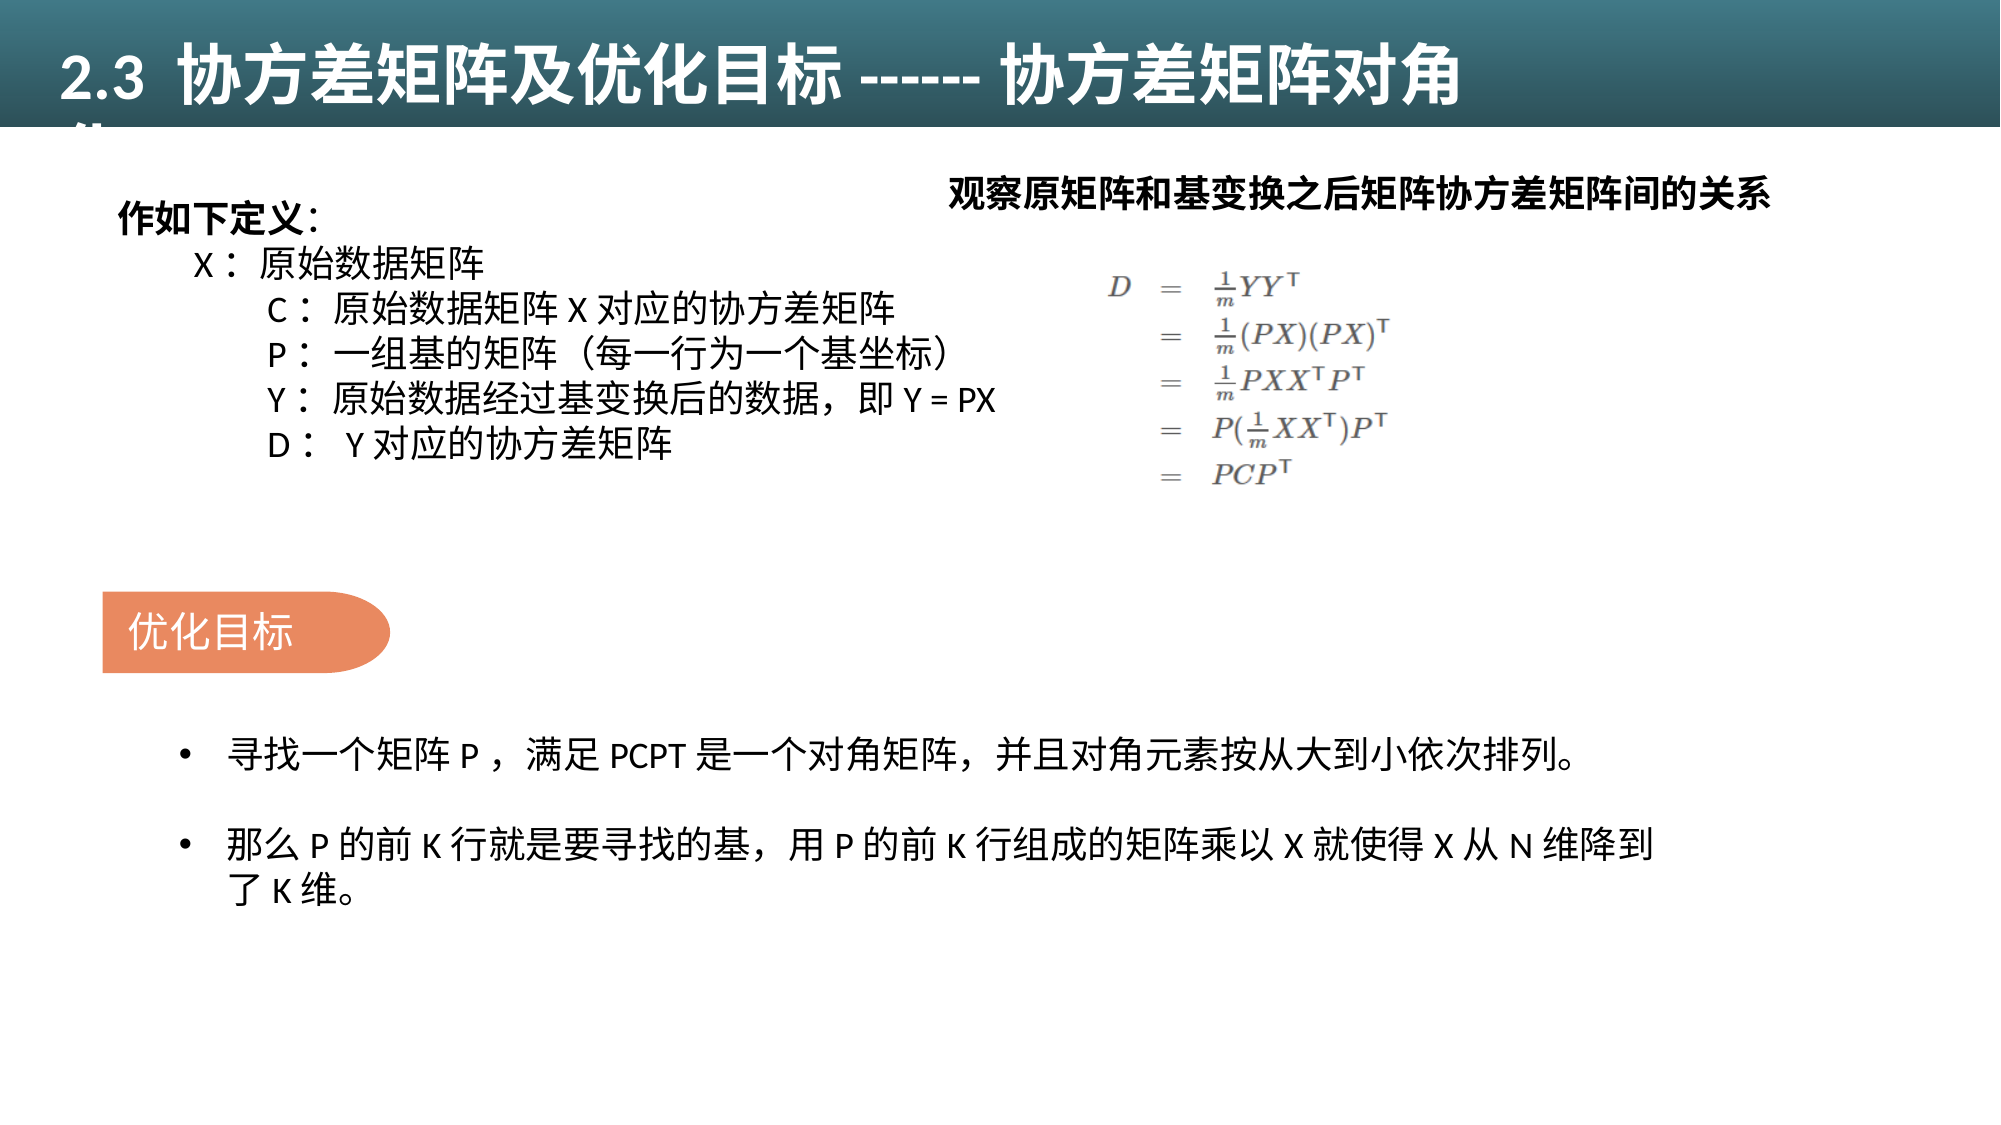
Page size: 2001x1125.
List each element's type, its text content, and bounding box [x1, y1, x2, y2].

text_box 2.3 协方差矩阵及优化目标------协方差矩阵对角化 [44, 25, 1543, 200]
text_box 观察原矩阵和基变换之后矩阵协方差矩阵间的关系 [933, 162, 1813, 223]
text_box 寻找一个矩阵P，满足PCPT是一个对角矩阵，并且对角元素按从大到小依次排列。 那么P的前K行就是要寻找的基，用P的前K行组成的矩阵乘以X就使得X从N维降到了K维。 [164, 724, 1678, 919]
picture [1068, 245, 1458, 517]
text_box 作如下定义： X：原始数据矩阵 C：原始数据矩阵X对应的协方差矩阵 P：一组基的矩阵（每一行为一个基坐标） Y：原始数据经过基变换后的数据，即Y = PX D：Y对应的协方差矩阵 [102, 187, 1028, 473]
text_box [102, 591, 391, 674]
text_box [0, 0, 2000, 127]
